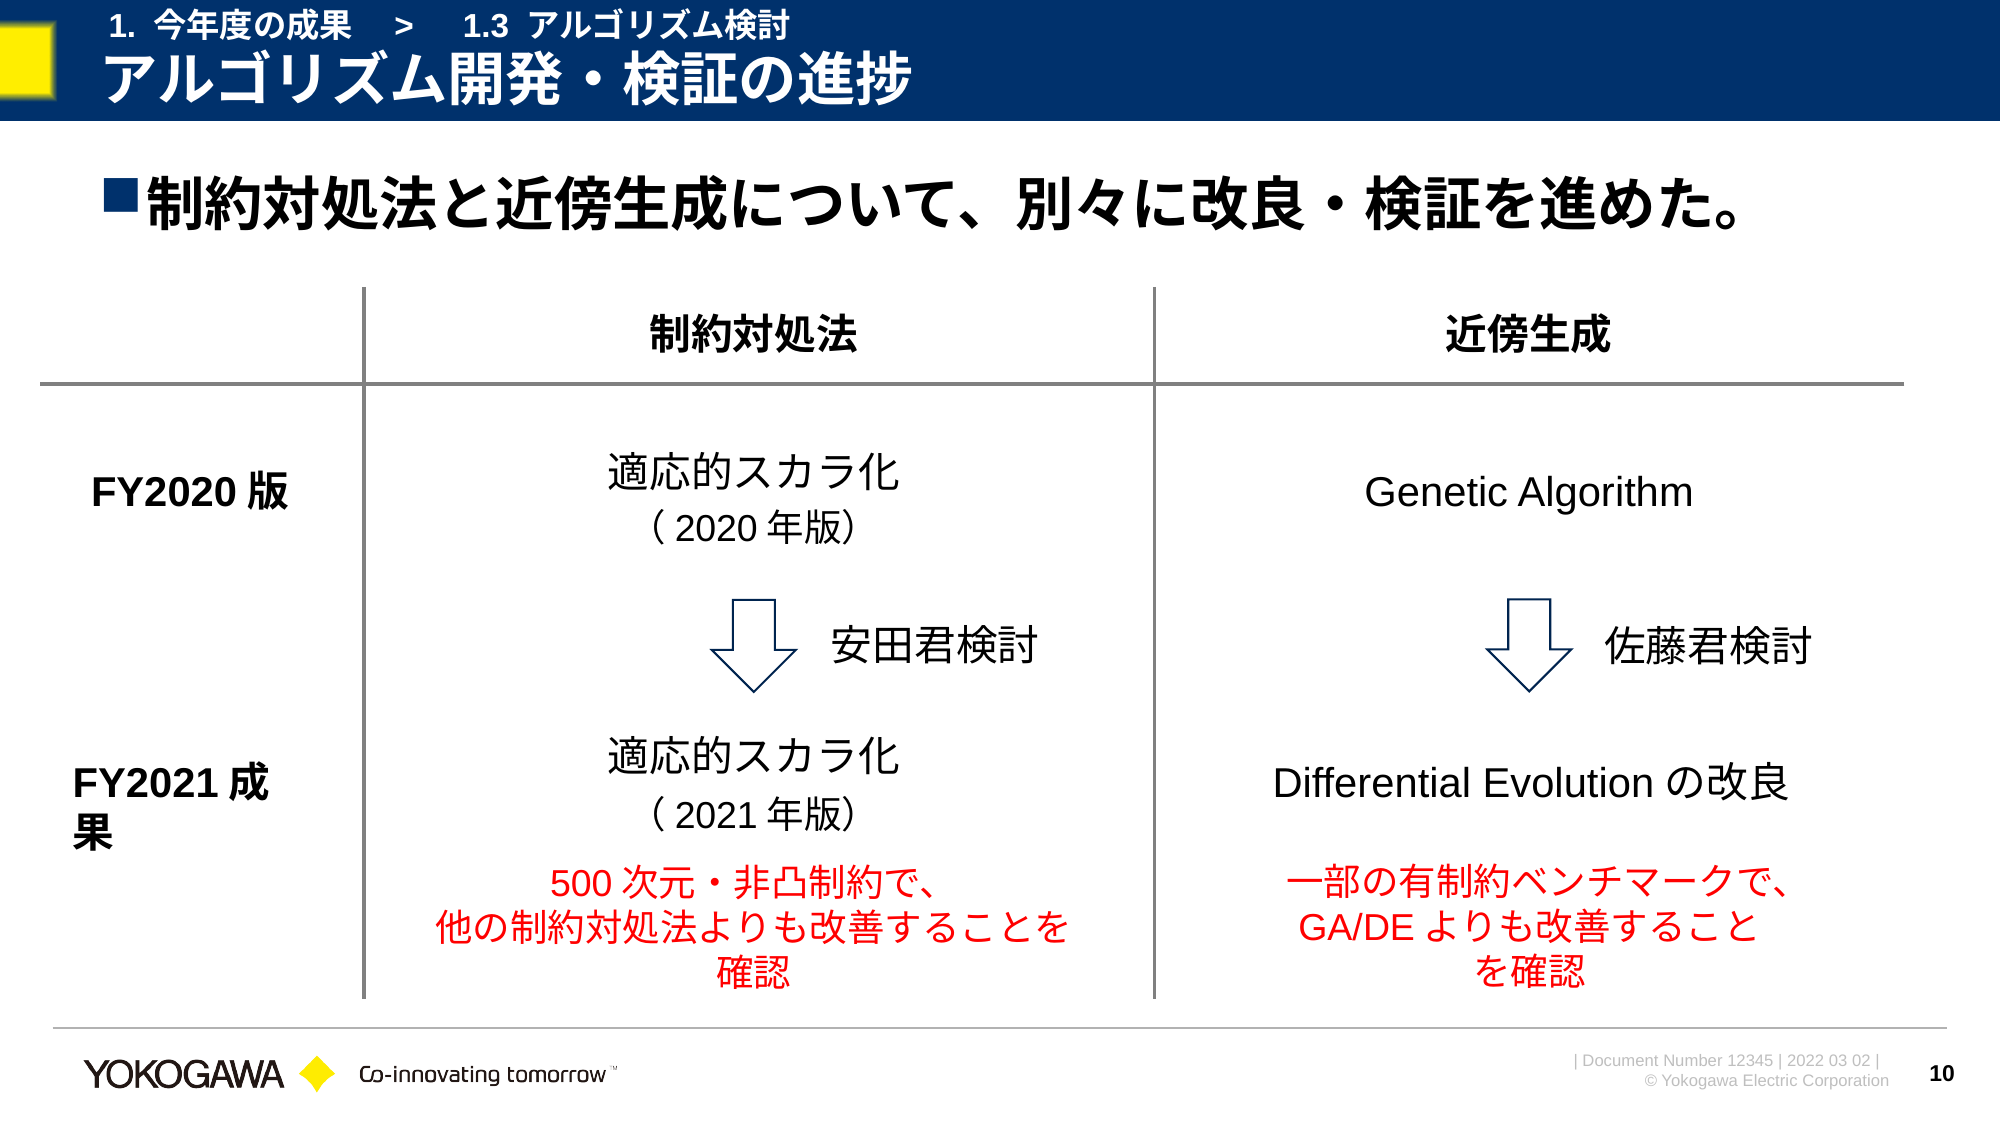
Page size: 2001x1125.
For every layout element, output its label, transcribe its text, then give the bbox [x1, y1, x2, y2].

text_box 500次元・非凸制約で、 他の制約対処法よりも改善することを確認 [414, 851, 1094, 1002]
text_box Genetic Algorithm [1349, 457, 1709, 522]
text_box 1. 今年度の成果 > 1.3 アルゴリズム検討 [93, 0, 836, 52]
text_box 適応的スカラ化 [593, 438, 915, 503]
slide_number 10 [1904, 1042, 1970, 1103]
text_box 制約対処法 [634, 300, 874, 366]
text_box 近傍生成 [1430, 300, 1628, 366]
text_box [1484, 598, 1574, 693]
text_box （2020年版） [613, 496, 895, 557]
text_box 一部の有制約ベンチマークで、 GA/DEよりも改善することを確認 [1269, 850, 1790, 1001]
text_box 安田君検討 [816, 611, 1059, 676]
picture [0, 6, 69, 115]
text_box FY2021成果 [57, 748, 322, 864]
text_box [709, 598, 799, 694]
text_box （2021年版） [613, 784, 895, 844]
text_box 佐藤君検討 [1589, 611, 1832, 677]
text_box FY2020版 [76, 457, 304, 523]
picture [83, 1055, 617, 1093]
title アルゴリズム開発・検証の進捗 [84, 39, 1955, 125]
text_box 制約対処法と近傍生成について、別々に改良・検証を進めた。 [84, 167, 1955, 256]
text_box Differential Evolutionの改良 [1257, 748, 1805, 814]
text_box 適応的スカラ化 [593, 722, 915, 788]
